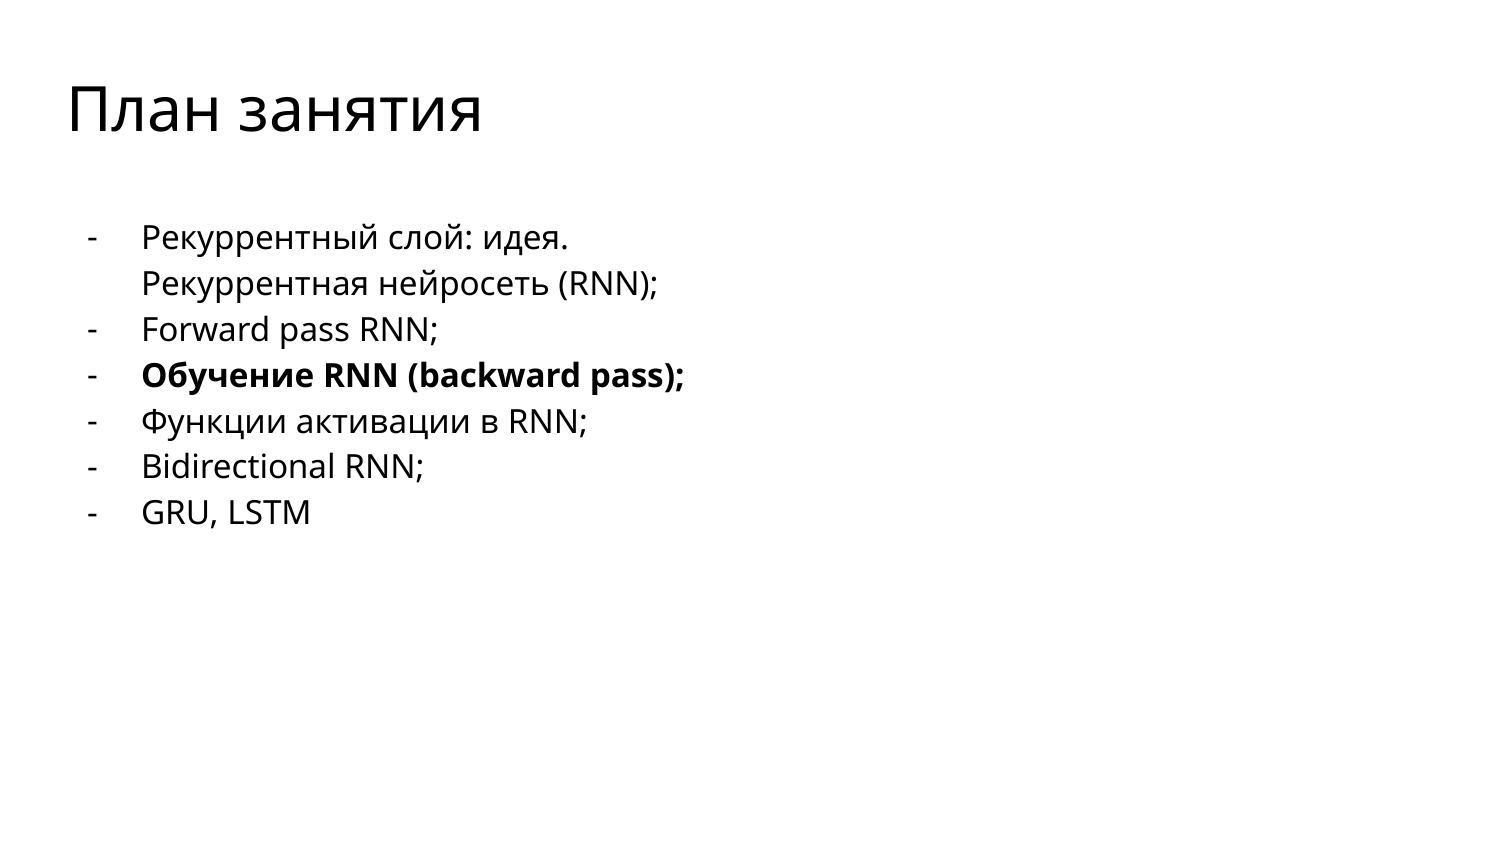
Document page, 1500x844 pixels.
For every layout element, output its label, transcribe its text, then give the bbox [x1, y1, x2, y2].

title План занятия [51, 54, 1449, 149]
list Рекуррентный слой: идея. Рекуррентная нейросеть (RNN); Forward pass RNN; Обучение RNN (backward pass); Функции активации в RNN; Bidirectional RNN; GRU, LSTM [51, 195, 751, 756]
